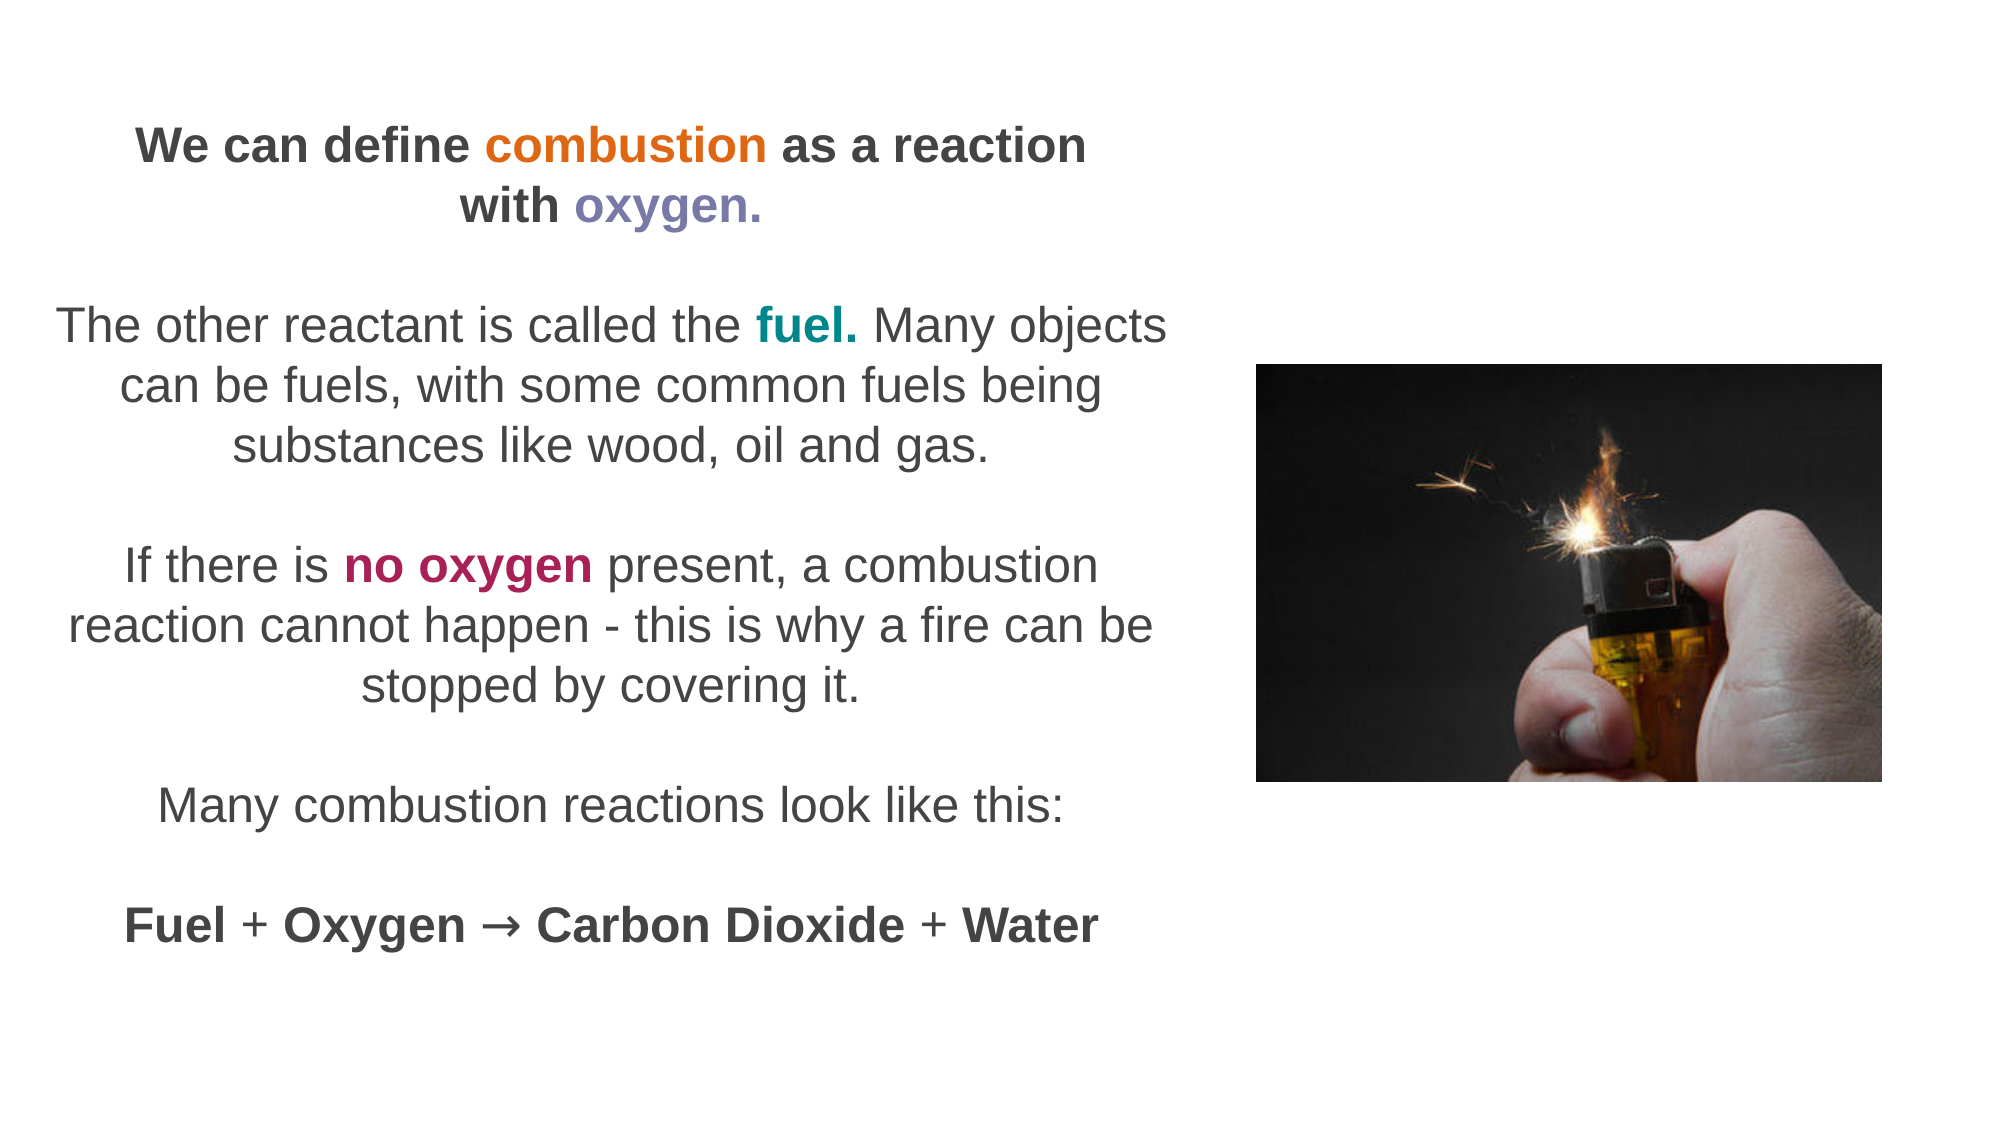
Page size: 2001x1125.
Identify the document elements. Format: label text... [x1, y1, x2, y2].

text_box We can define combustion as a reaction with oxygen. The other reactant is called the fuel. Many objects can be fuels, with some common fuels being substances like wood, oil and gas. If there is no oxygen present, a combustion reaction cannot happen - this is why a fire can be stopped by covering it. Many combustion reactions look like this: Fuel + Oxygen → Carbon Dioxide + Water [39, 105, 1184, 961]
picture [1256, 364, 1882, 782]
